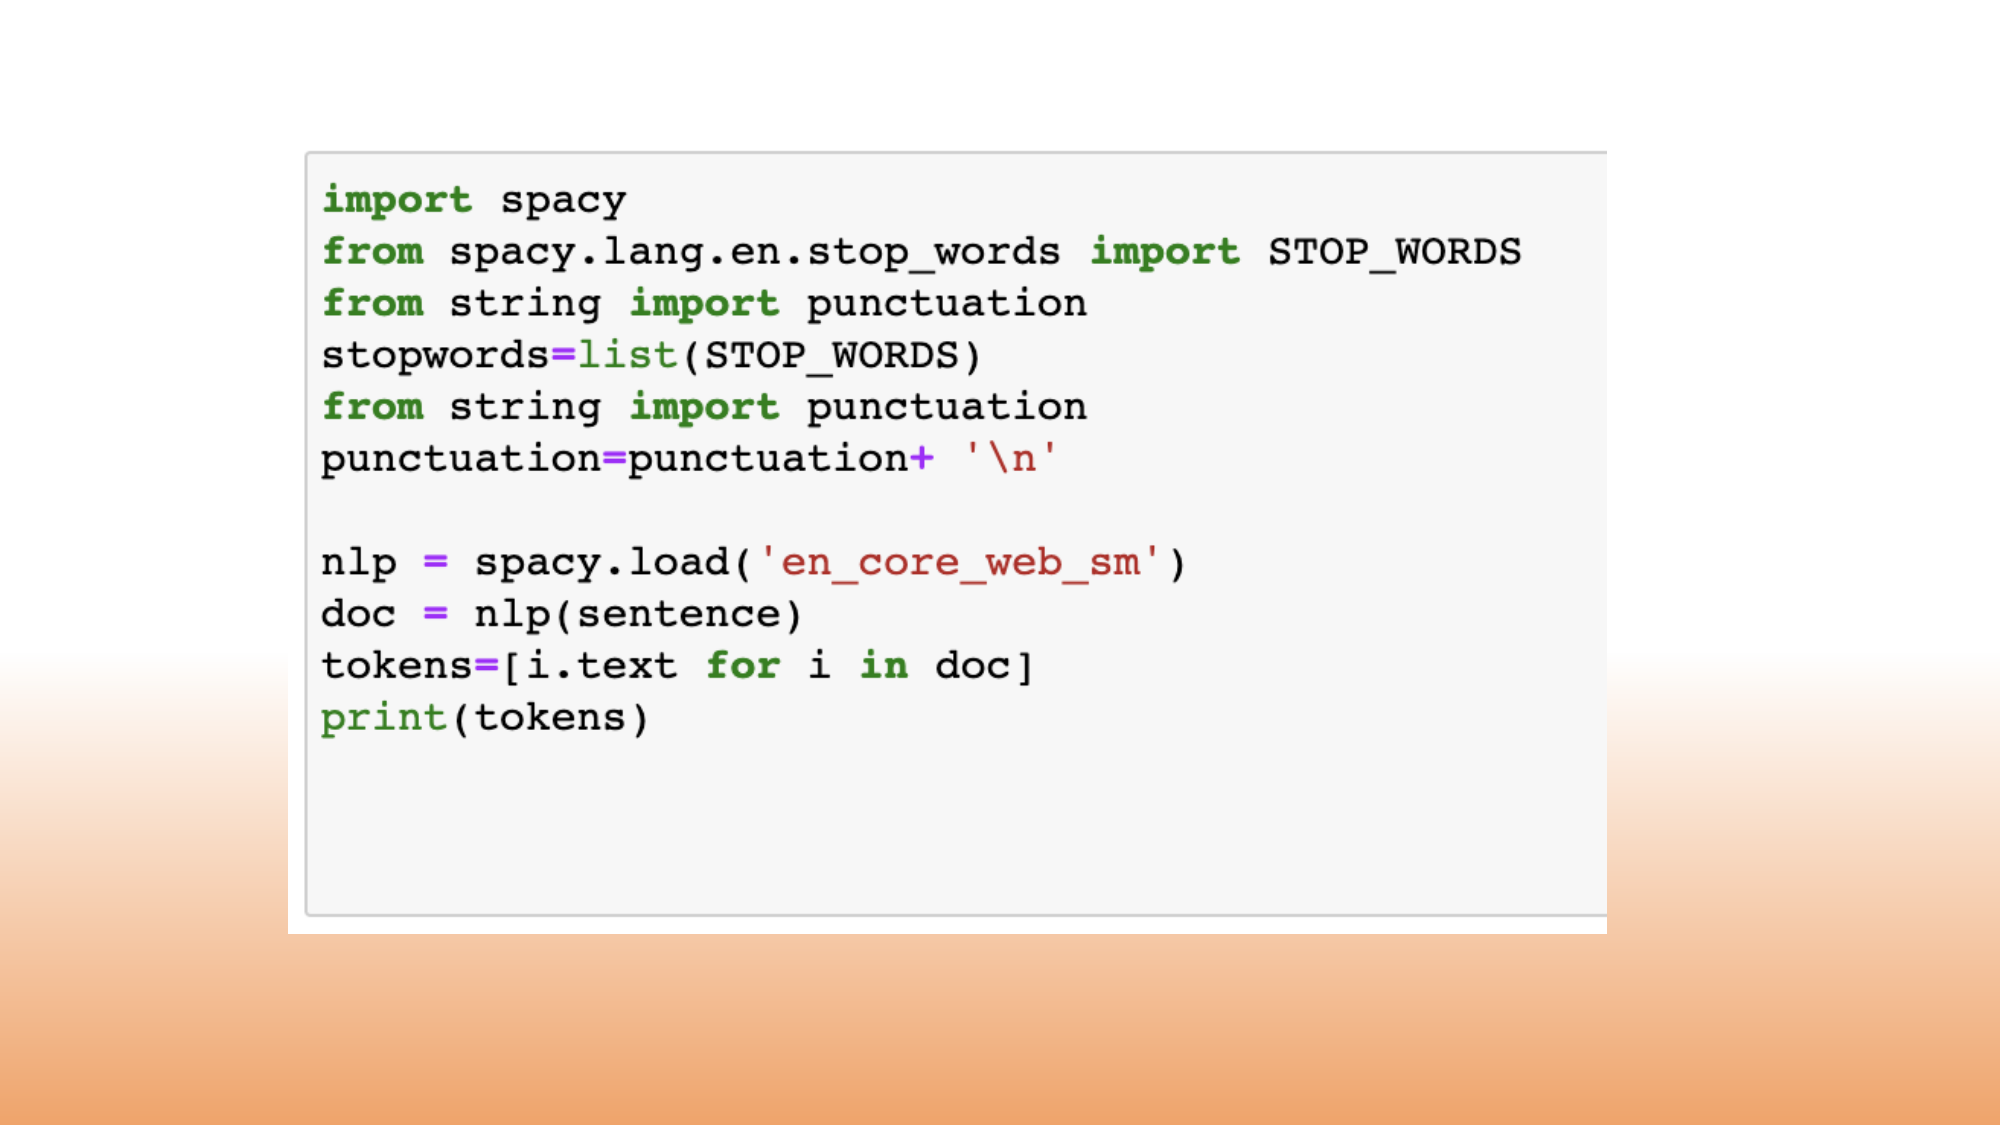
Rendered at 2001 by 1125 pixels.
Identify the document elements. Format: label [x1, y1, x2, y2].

list [287, 136, 1607, 935]
